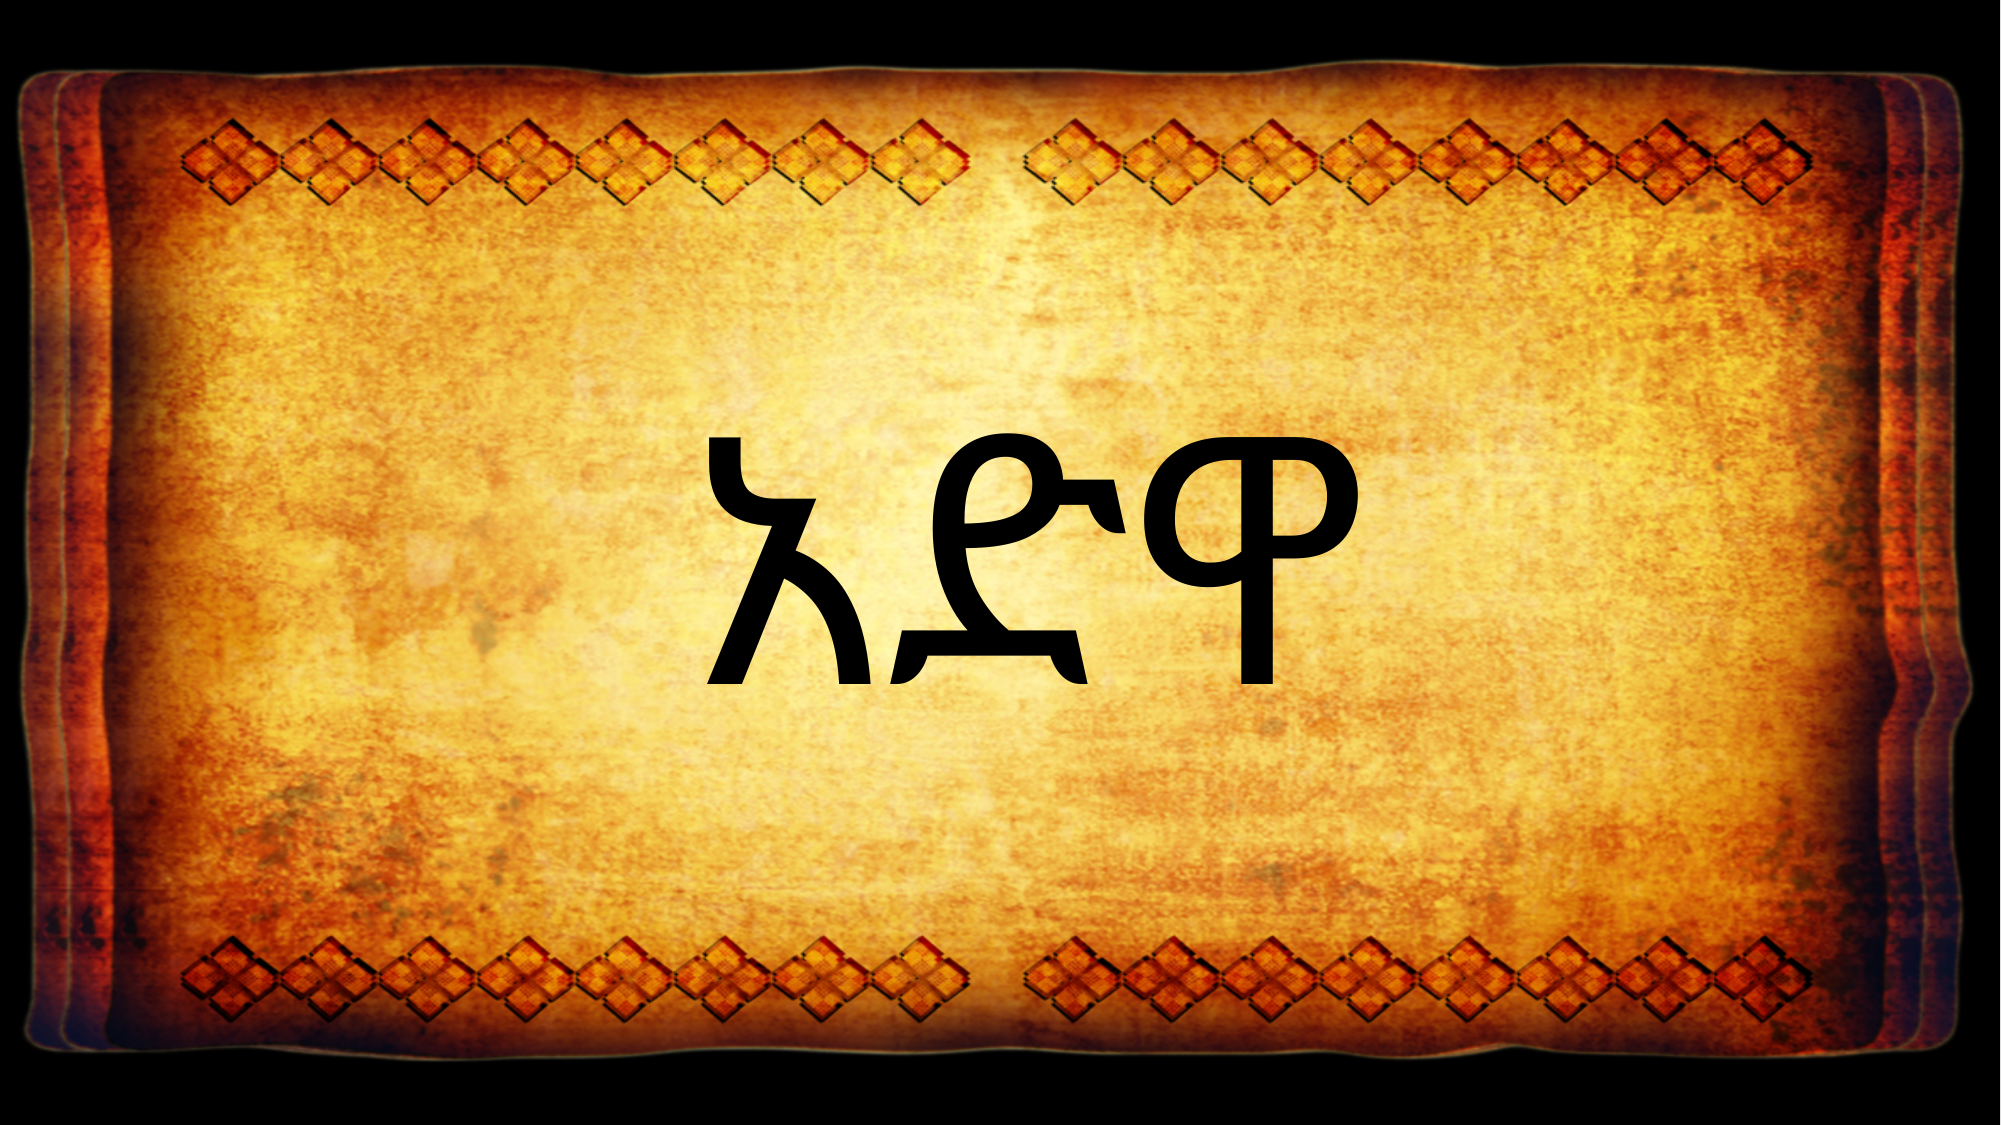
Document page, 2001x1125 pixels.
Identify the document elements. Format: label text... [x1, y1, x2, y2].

text_box አድዋ [673, 331, 1382, 762]
picture [0, 0, 2001, 1125]
